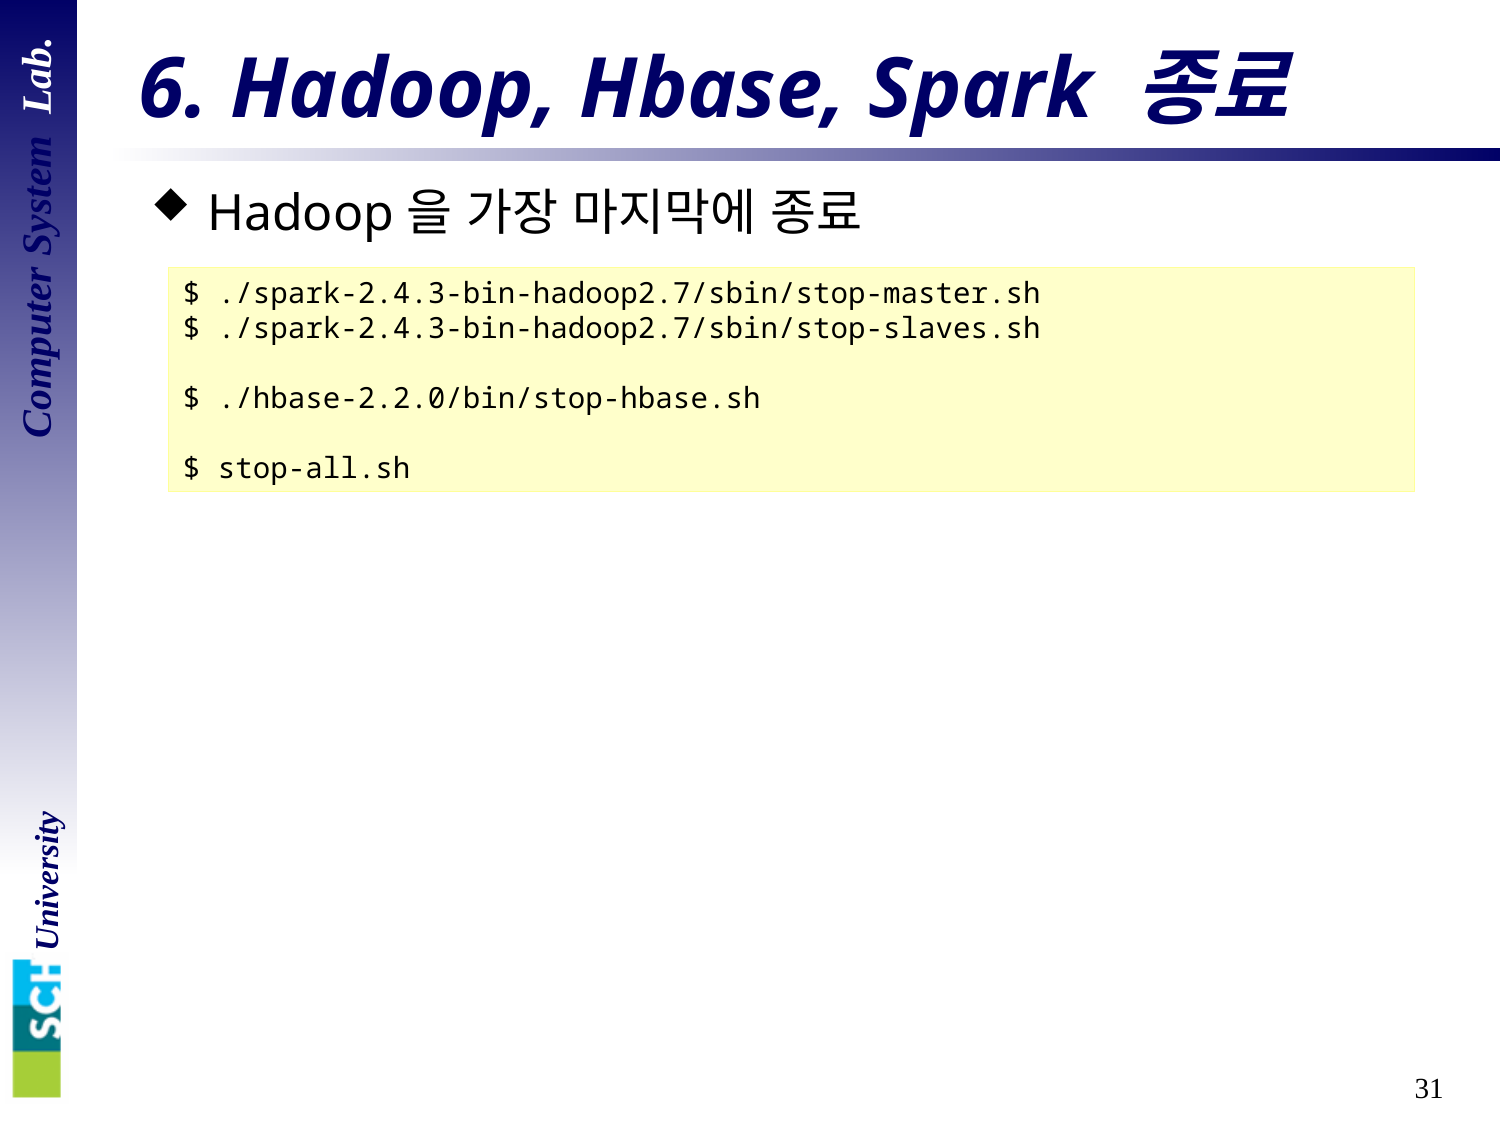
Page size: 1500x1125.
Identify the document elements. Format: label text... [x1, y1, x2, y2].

picture [5, 952, 69, 1104]
title 6. Hadoop, Hbase, Spark 종료 [123, 25, 1460, 143]
text_box $ ./spark-2.4.3-bin-hadoop2.7/sbin/stop-master.sh $ ./spark-2.4.3-bin-hadoop2.7/sbin/stop-slaves.sh $ ./hbase-2.2.0/bin/stop-hbase.sh $ stop-all.sh [168, 267, 1415, 492]
list Hadoop을 가장 마지막에 종료 [135, 172, 1448, 1038]
